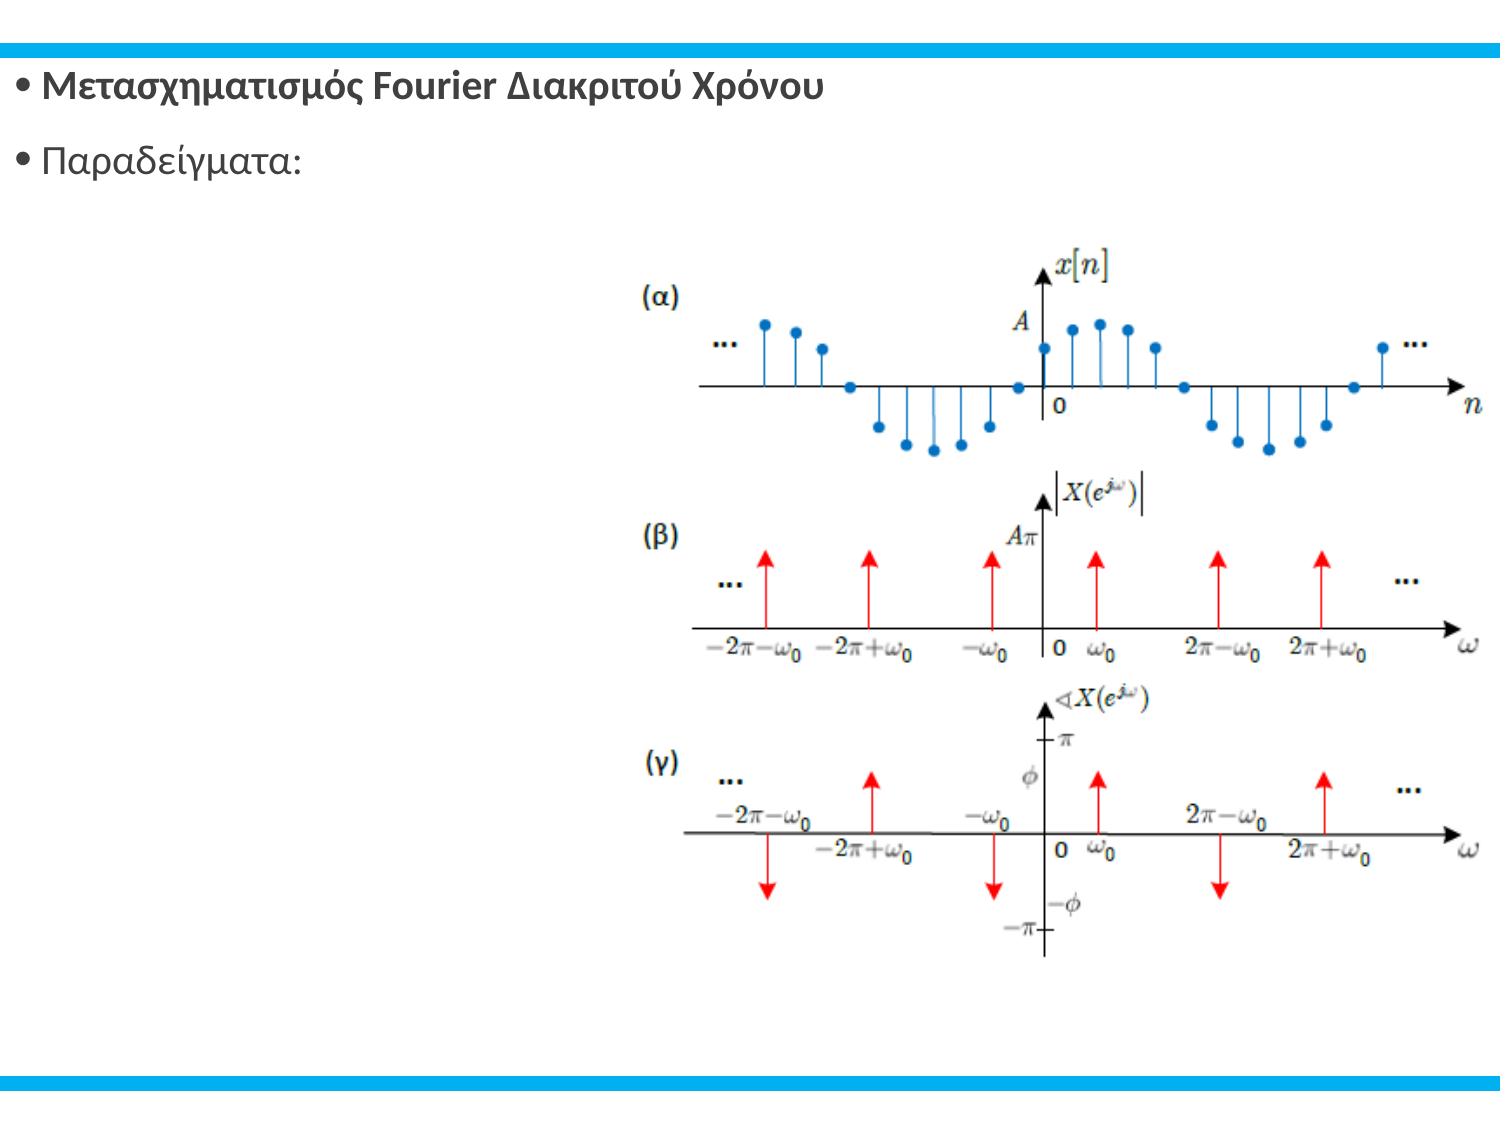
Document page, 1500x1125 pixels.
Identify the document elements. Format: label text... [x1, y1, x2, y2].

text_box [0, 43, 1500, 58]
picture [634, 236, 1493, 973]
list Μετασχηματισμός Fourier Διακριτού Χρόνου Παραδείγματα: [14, 58, 1484, 1076]
text_box [0, 1076, 1500, 1091]
